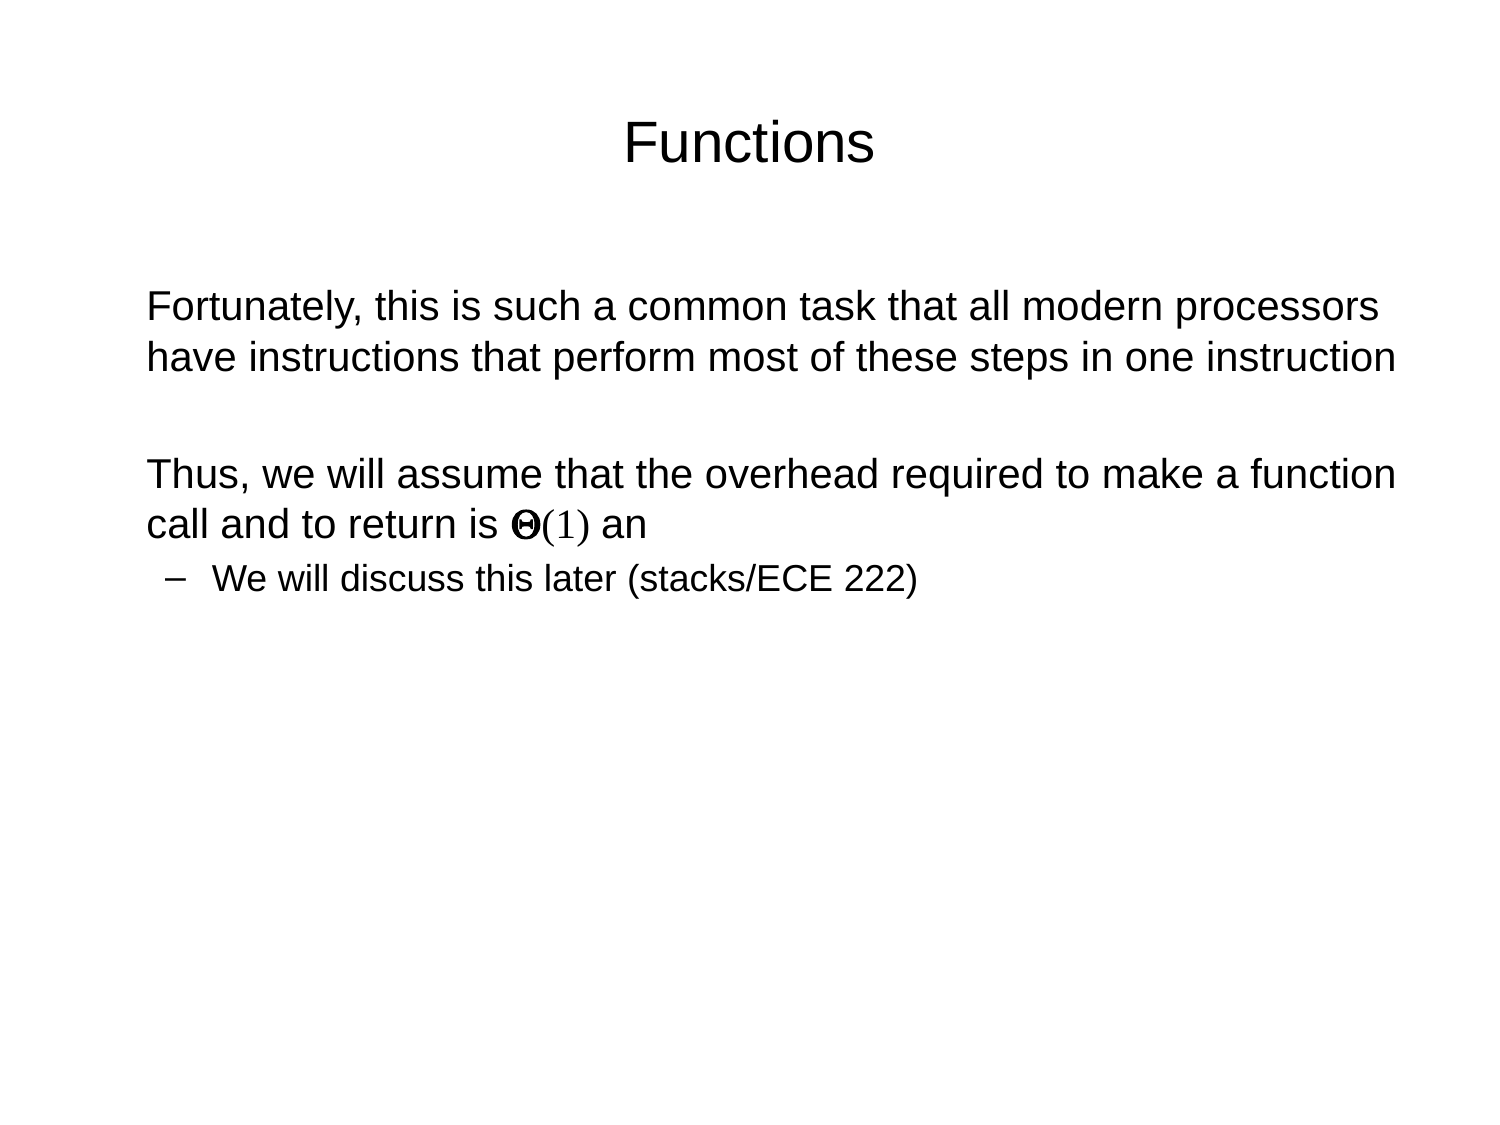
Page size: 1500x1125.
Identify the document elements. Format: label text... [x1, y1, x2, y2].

title Functions [74, 44, 1426, 233]
list Fortunately, this is such a common task that all modern processors have instructions that perform most of these steps in one instruction Thus, we will assume that the overhead required to make a function call and to return is Q(1) an We will discuss this later (stacks/ECE 222) [74, 262, 1426, 1006]
